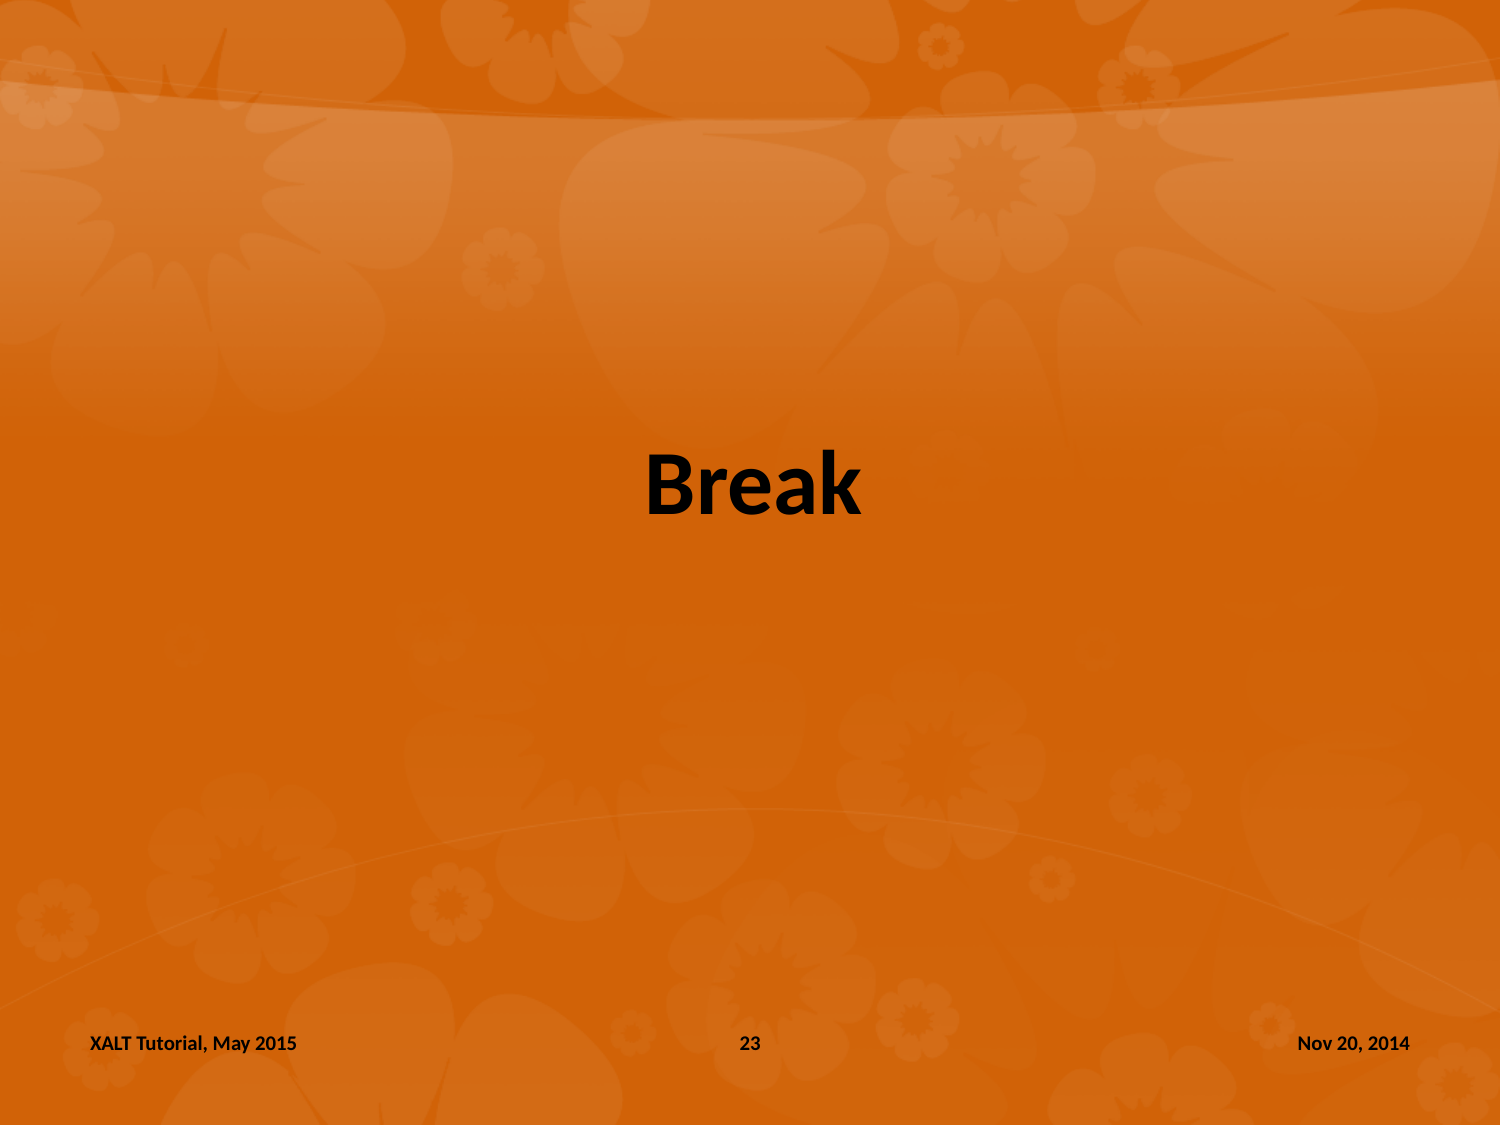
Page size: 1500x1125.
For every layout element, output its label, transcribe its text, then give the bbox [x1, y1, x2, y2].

title Break [132, 266, 1376, 543]
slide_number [900, 1012, 1425, 1073]
picture [0, 0, 1500, 1125]
slide_number 23 [706, 1012, 794, 1073]
footer XALT Tutorial, May 2015 [75, 1012, 600, 1073]
